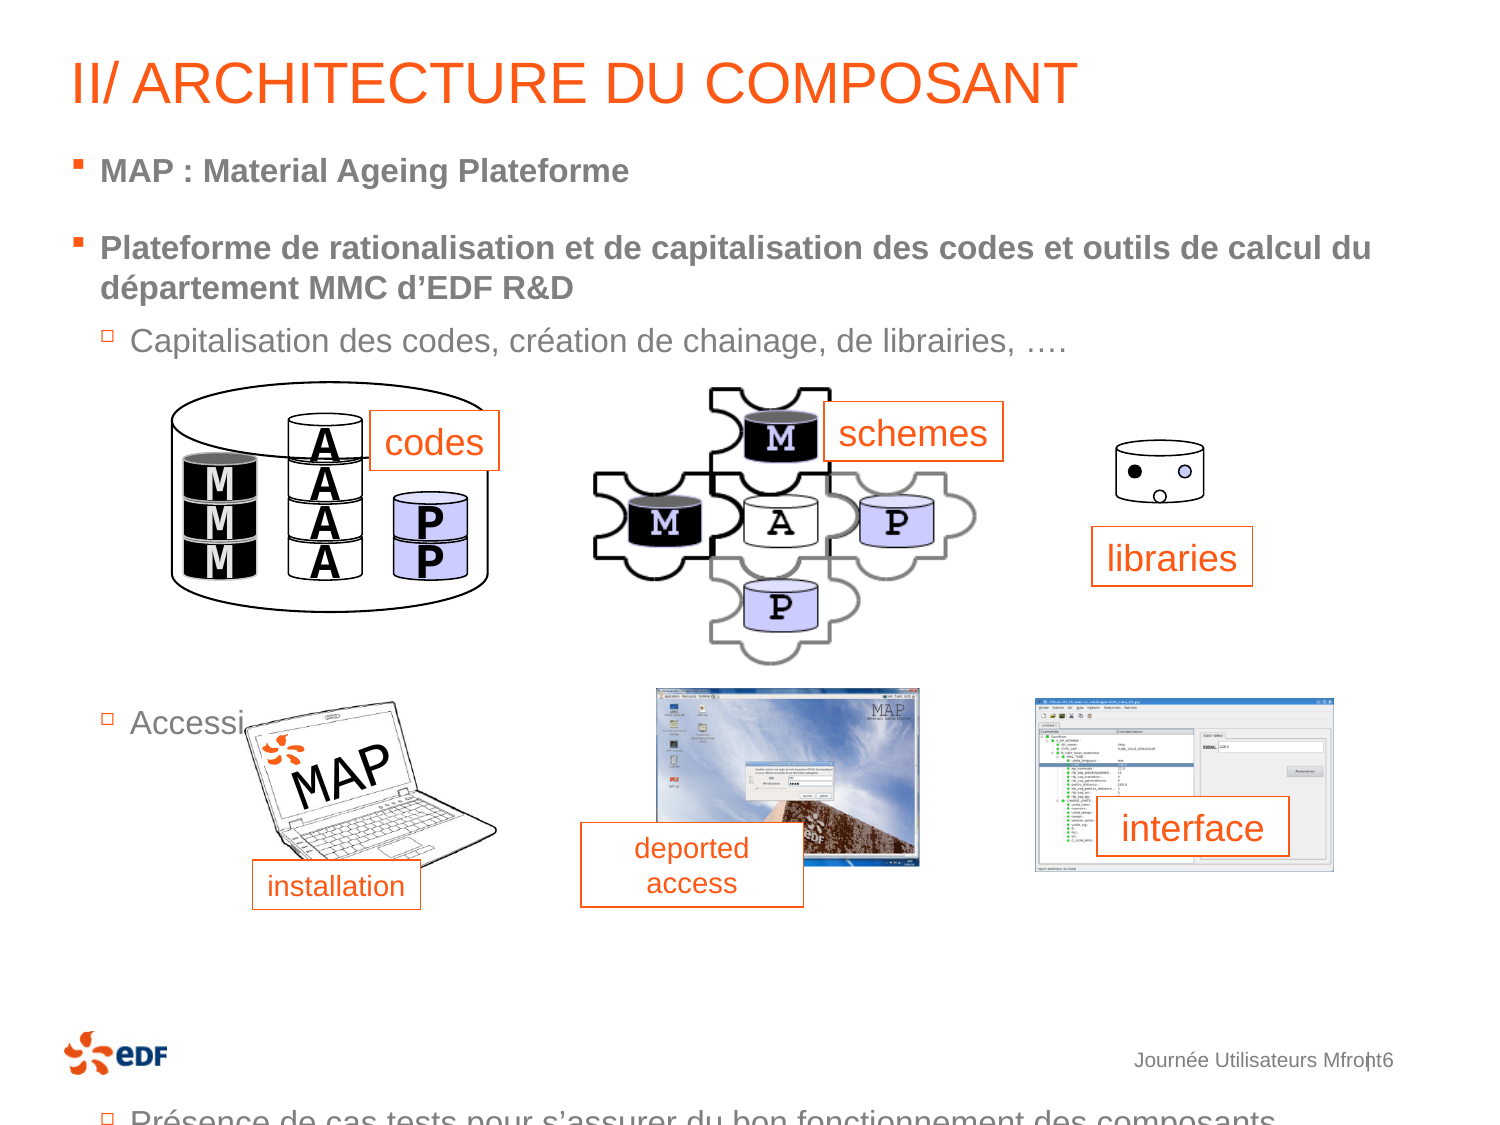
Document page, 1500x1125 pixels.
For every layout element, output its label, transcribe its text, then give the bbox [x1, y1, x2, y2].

title II/ Architecture du composant [64, 45, 1436, 185]
picture [64, 1031, 167, 1075]
picture [592, 385, 979, 667]
text_box libraries [1091, 526, 1253, 587]
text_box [1115, 439, 1204, 503]
text_box codes [369, 410, 500, 471]
text_box [169, 380, 490, 615]
list MAP : Material Ageing Plateforme Plateforme de rationalisation et de capitalisation des codes et outils de calcul du département MMC d’EDF R&D Capitalisation des codes, création de chainage, de librairies, …. Accessibilité Présence de cas tests pour s’assurer du bon fonctionnement des composants [64, 185, 1436, 946]
footer Journée Utilisateurs Mfront [750, 1046, 1388, 1072]
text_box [244, 701, 497, 911]
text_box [580, 686, 920, 909]
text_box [1035, 698, 1335, 872]
text_box schemes [983, 401, 1004, 462]
